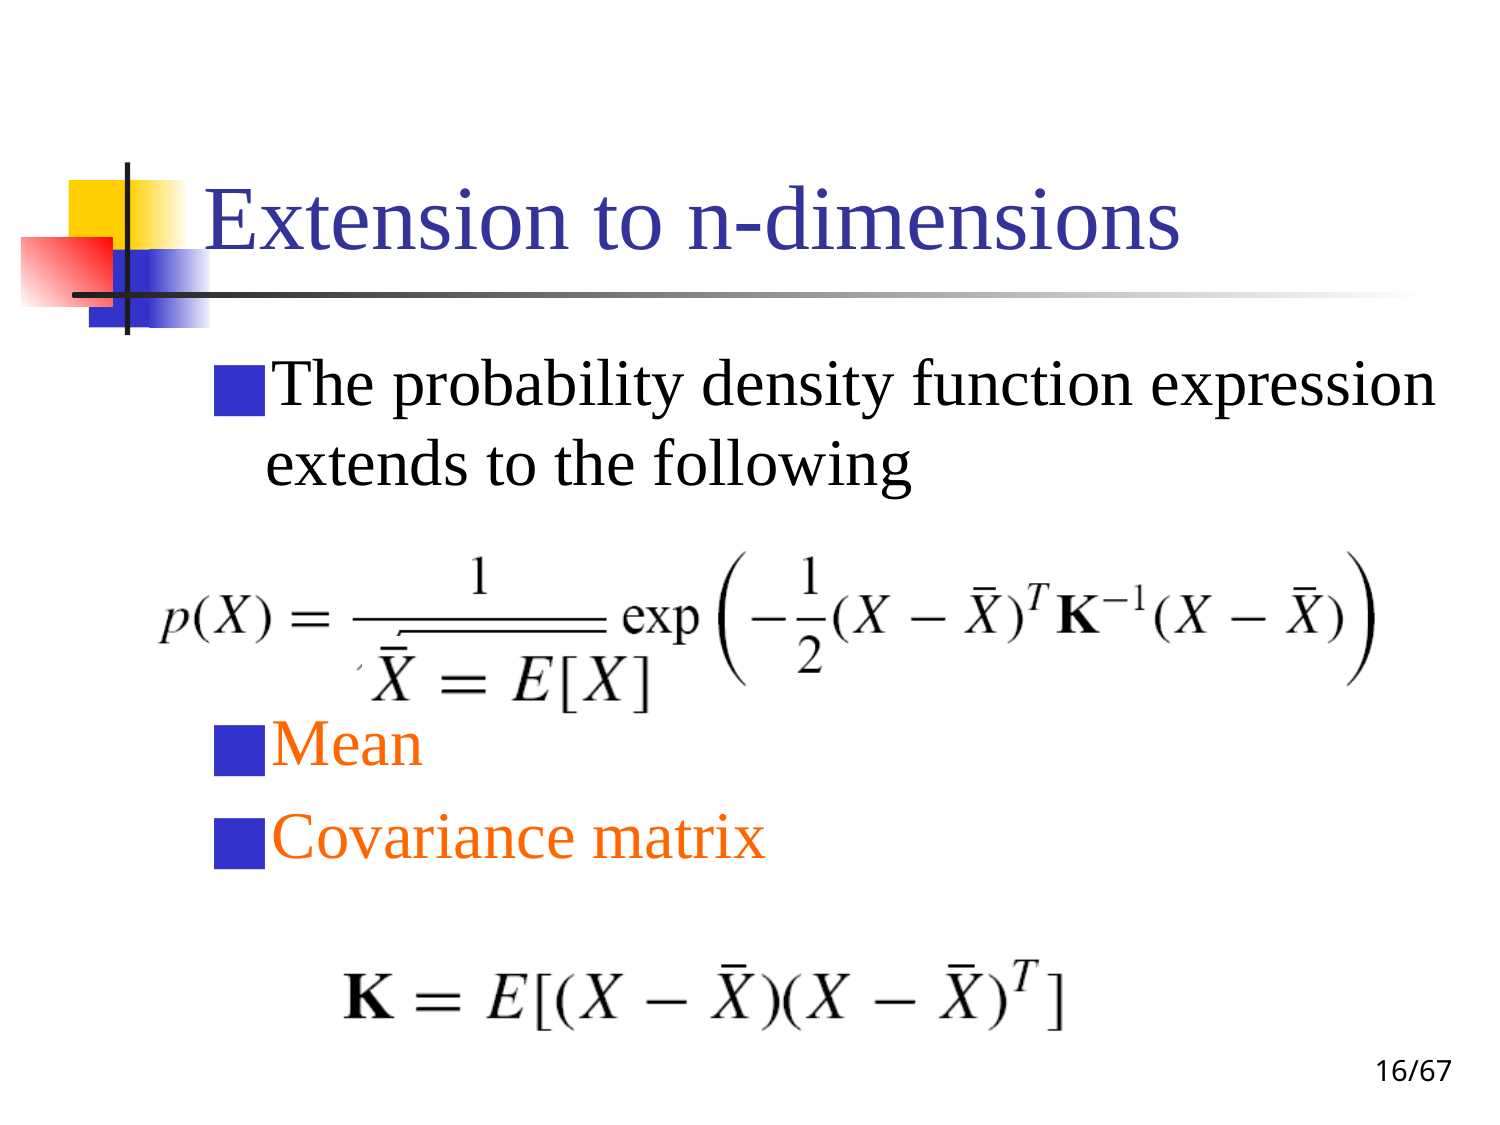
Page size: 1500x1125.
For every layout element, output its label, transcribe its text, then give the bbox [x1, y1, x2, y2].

picture [324, 951, 1083, 1050]
list The probability density function expression extends to the following Mean Covariance matrix [193, 331, 1469, 1006]
title Extension to n-dimensions [188, 35, 1468, 275]
picture [147, 538, 1384, 726]
text_box ‹#›/67 [1155, 1024, 1468, 1100]
